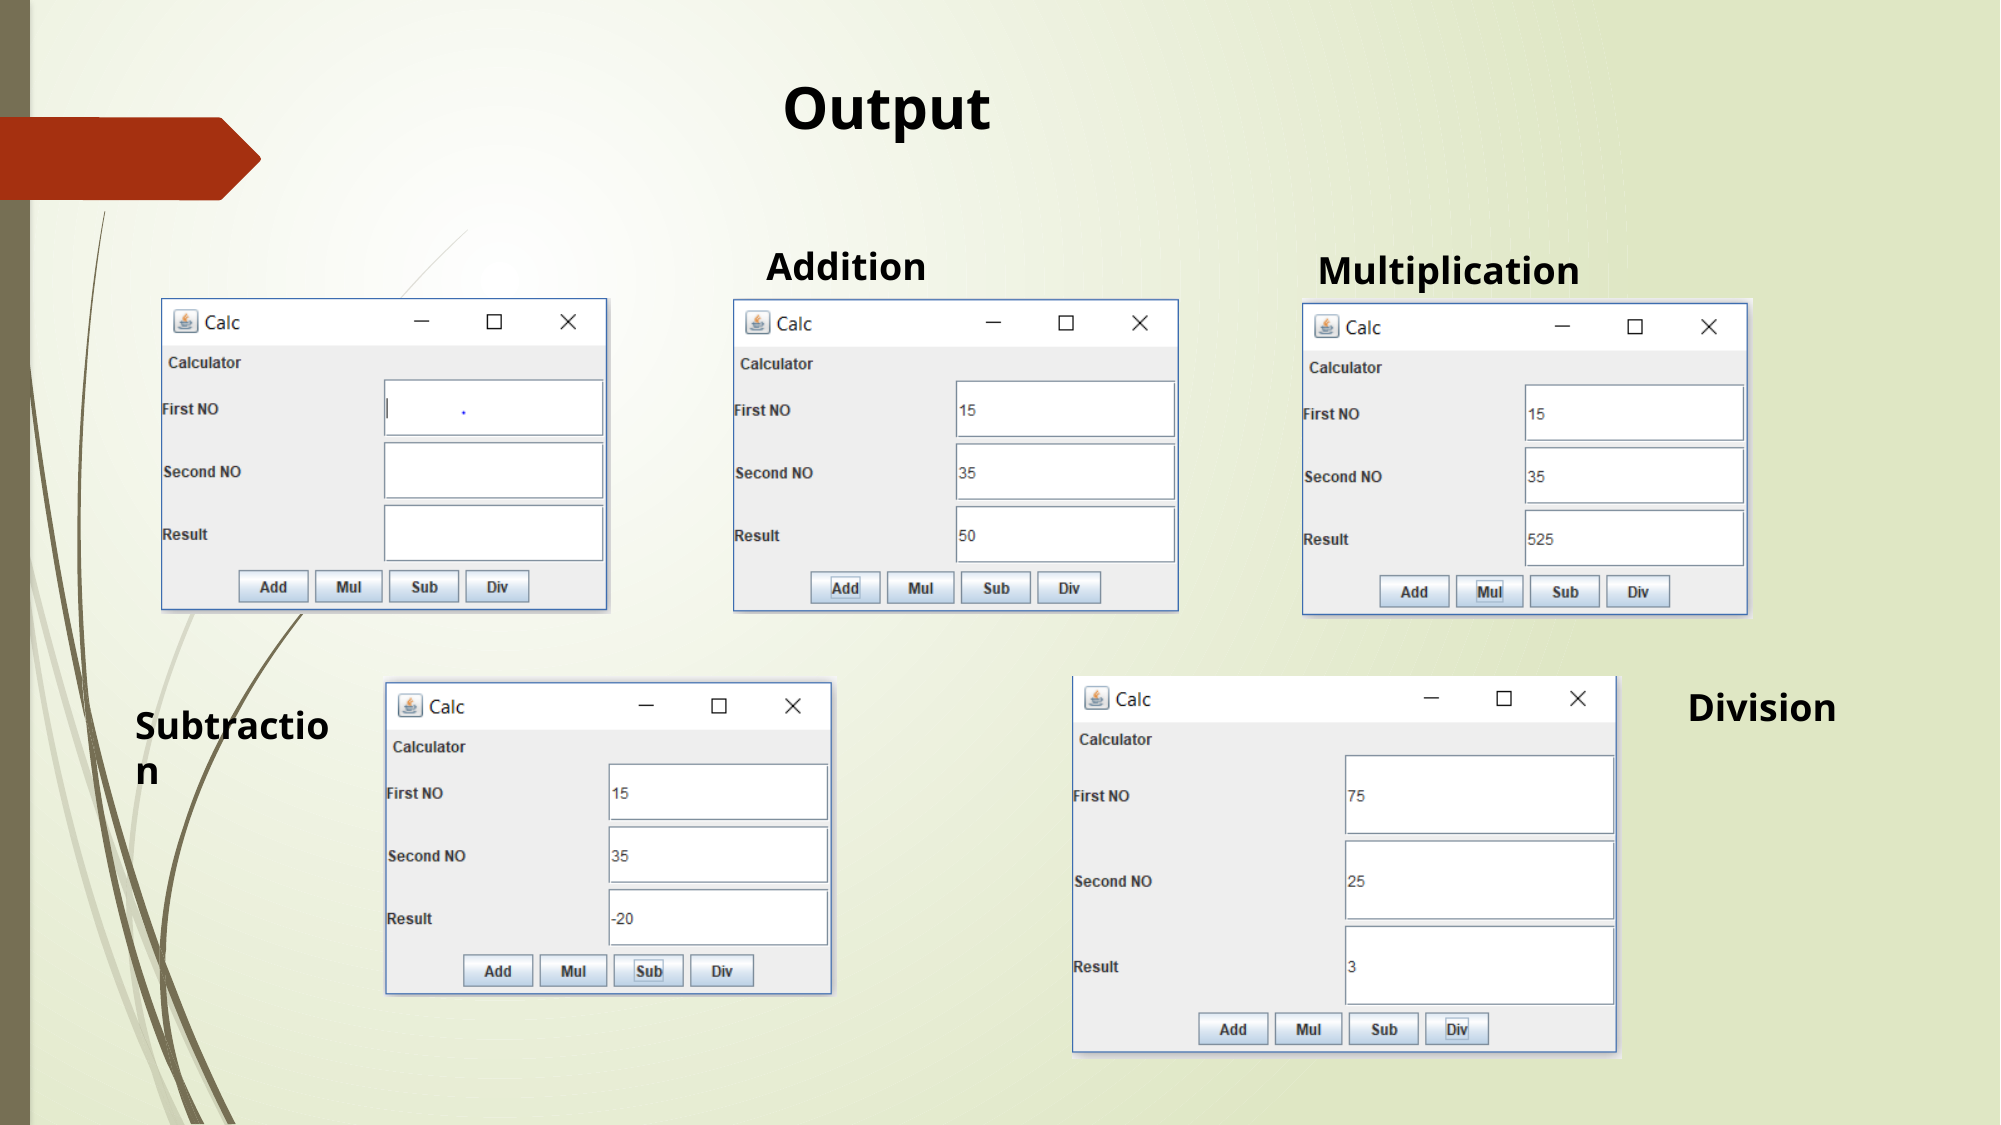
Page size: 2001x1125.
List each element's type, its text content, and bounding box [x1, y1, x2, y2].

text_box Subtraction [120, 694, 366, 800]
picture [733, 298, 1180, 615]
picture [161, 298, 611, 615]
text_box Addition [751, 235, 1162, 296]
text_box Multiplication [1302, 239, 1753, 298]
text_box Output [523, 63, 1318, 149]
text_box Division [1672, 676, 1909, 737]
picture [1302, 298, 1753, 620]
picture [383, 676, 837, 998]
picture [1072, 676, 1622, 1059]
